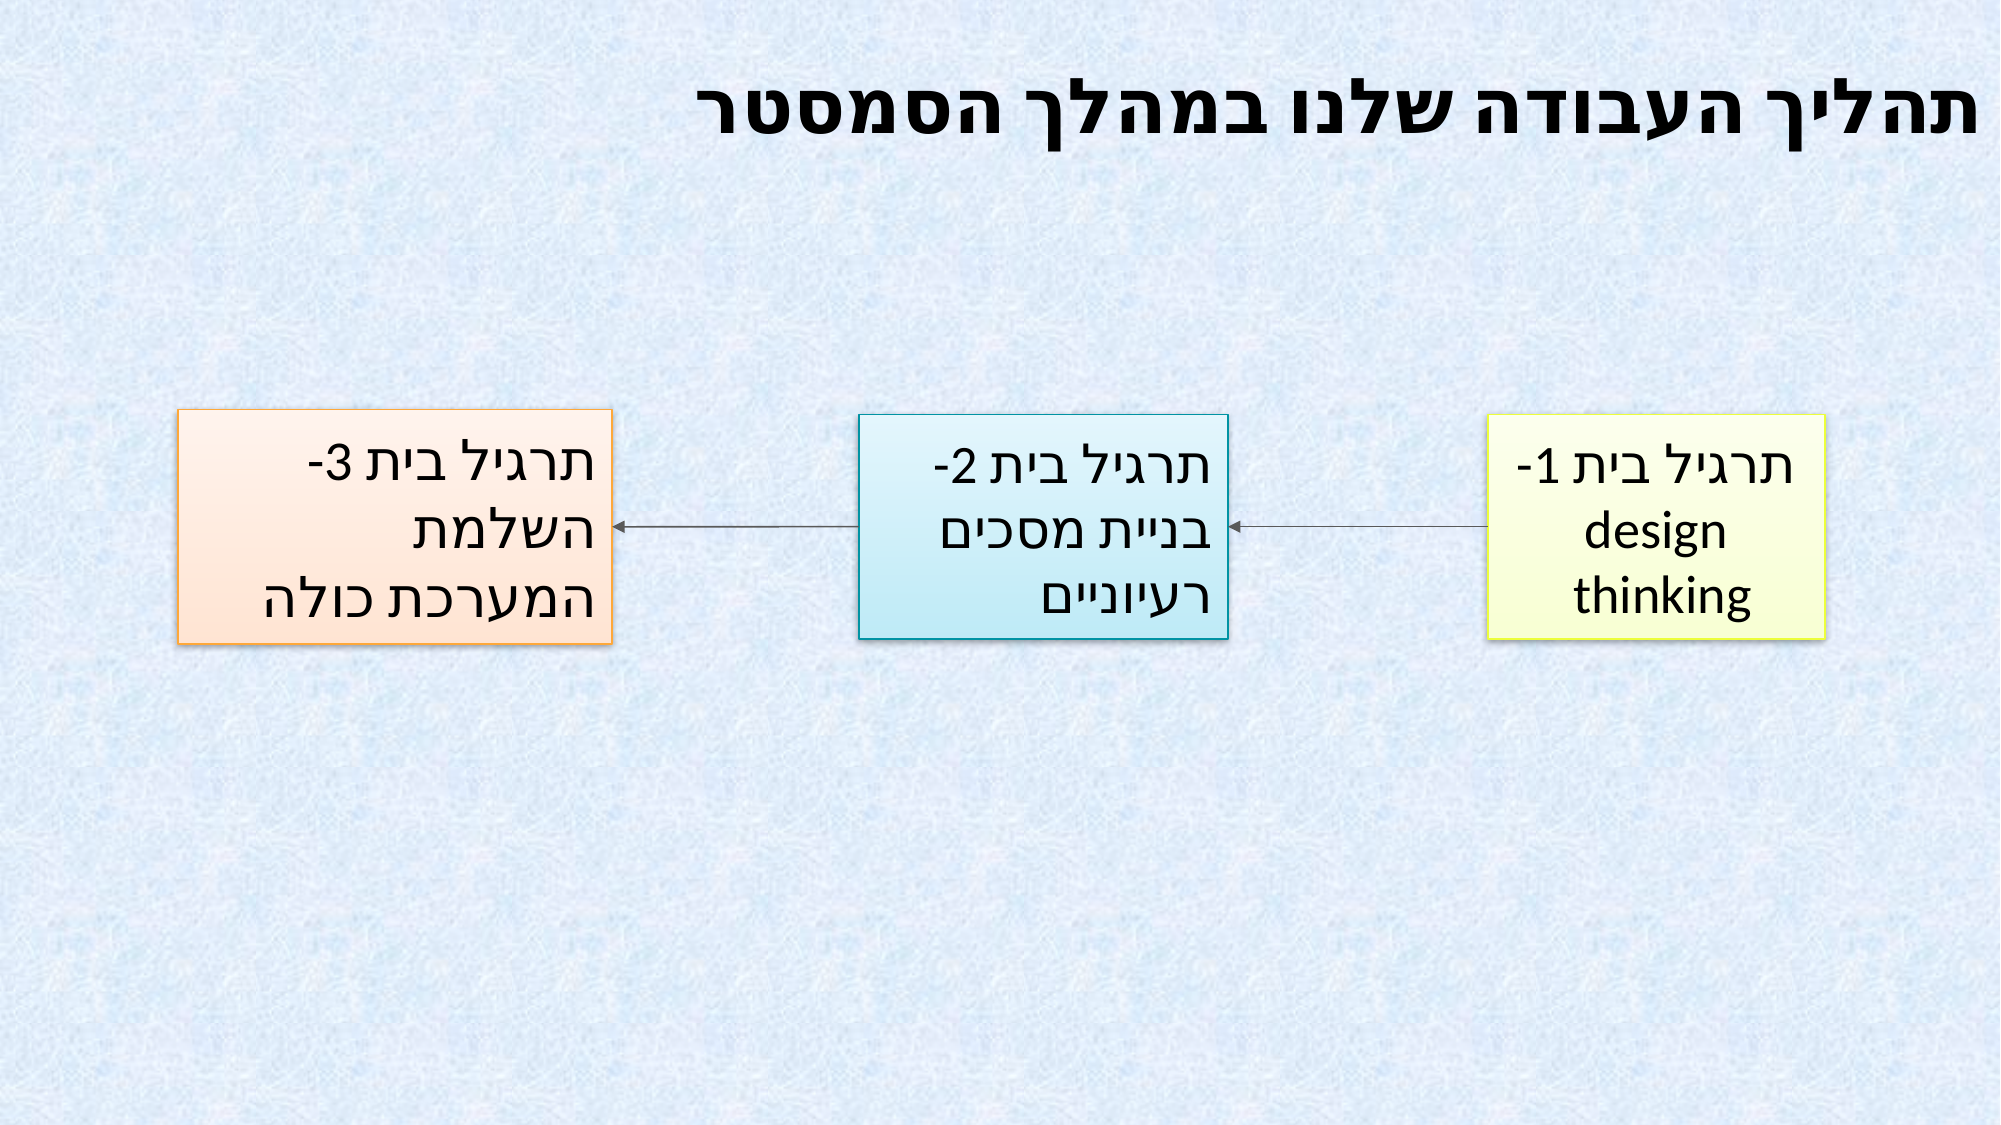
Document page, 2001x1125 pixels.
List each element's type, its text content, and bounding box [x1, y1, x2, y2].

text_box תרגיל בית 3- השלמת המערכת כולה [177, 409, 613, 645]
text_box תרגיל בית 2- בניית מסכים רעיוניים [858, 414, 1229, 640]
text_box תרגיל בית 1- design thinking [1487, 414, 1826, 640]
title תהליך העבודה שלנו במהלך הסמסטר [275, 0, 2000, 218]
